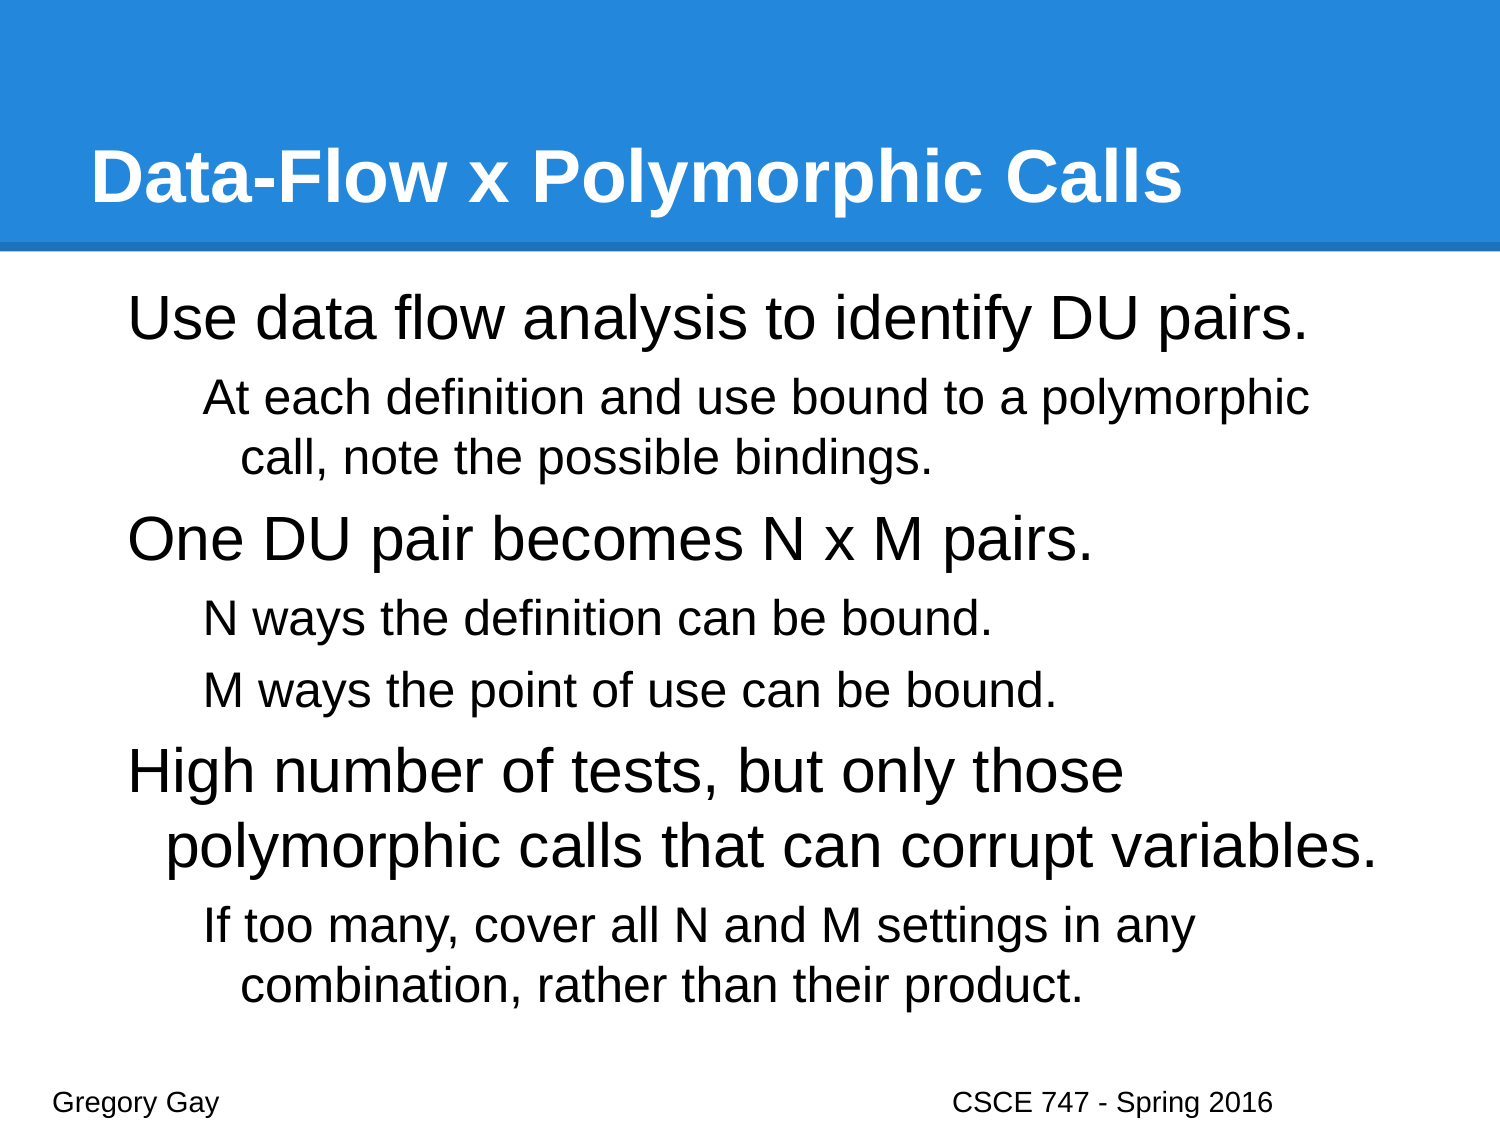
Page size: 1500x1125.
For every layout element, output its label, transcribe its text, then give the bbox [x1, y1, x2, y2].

list Use data flow analysis to identify DU pairs. At each definition and use bound to a polymorphic call, note the possible bindings. One DU pair becomes N x M pairs. N ways the definition can be bound. M ways the point of use can be bound. High number of tests, but only those polymorphic calls that can corrupt variables. If too many, cover all N and M settings in any combination, rather than their product. [75, 262, 1425, 1068]
text_box Gregory Gay CSCE 747 - Spring 2016 29 [37, 1068, 1463, 1114]
title Data-Flow x Polymorphic Calls [75, 45, 1425, 233]
